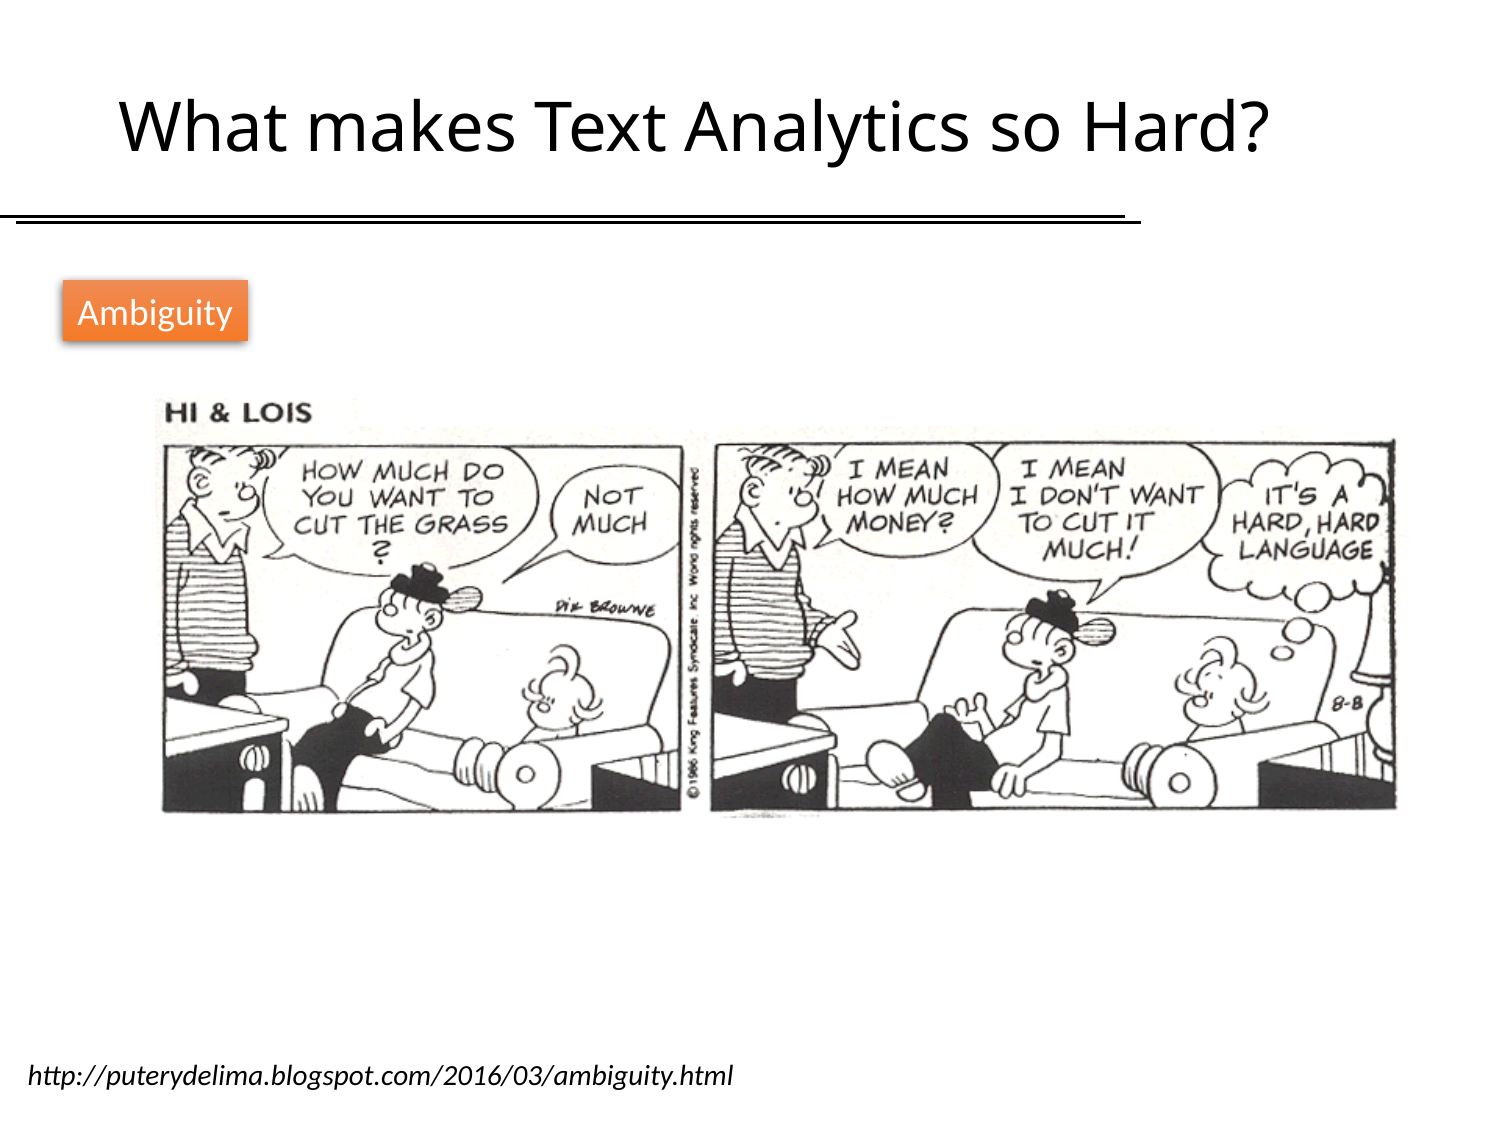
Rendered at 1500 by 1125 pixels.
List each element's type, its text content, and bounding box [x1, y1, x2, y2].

picture [155, 396, 1407, 826]
text_box http://puterydelima.blogspot.com/2016/03/ambiguity.html [12, 1048, 798, 1099]
title What makes Text Analytics so Hard? [103, 59, 1397, 199]
text_box Ambiguity [62, 280, 248, 341]
